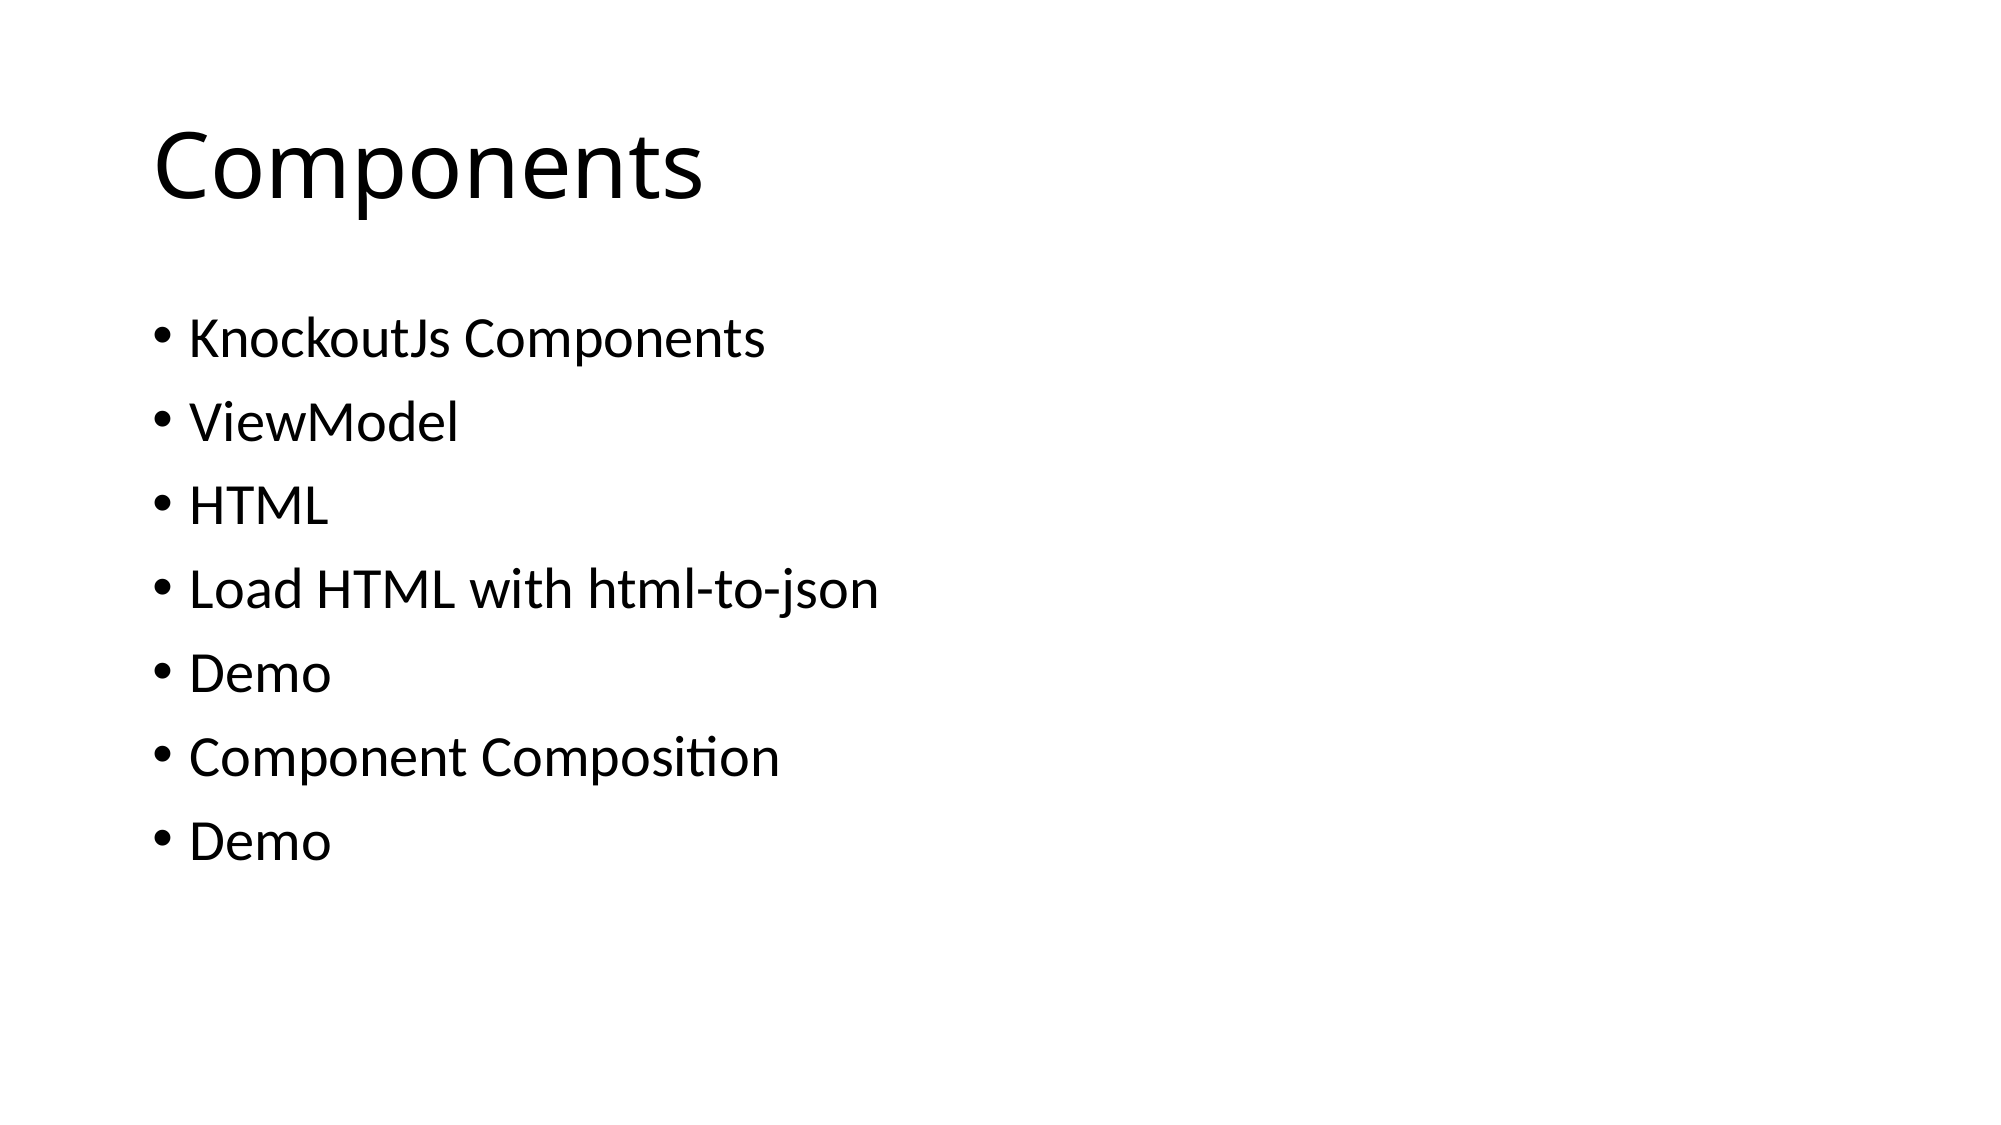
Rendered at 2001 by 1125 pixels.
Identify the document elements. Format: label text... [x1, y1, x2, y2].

list KnockoutJs Components ViewModel HTML Load HTML with html-to-json Demo Component Composition Demo [137, 299, 1863, 1014]
title Components [137, 59, 1863, 278]
